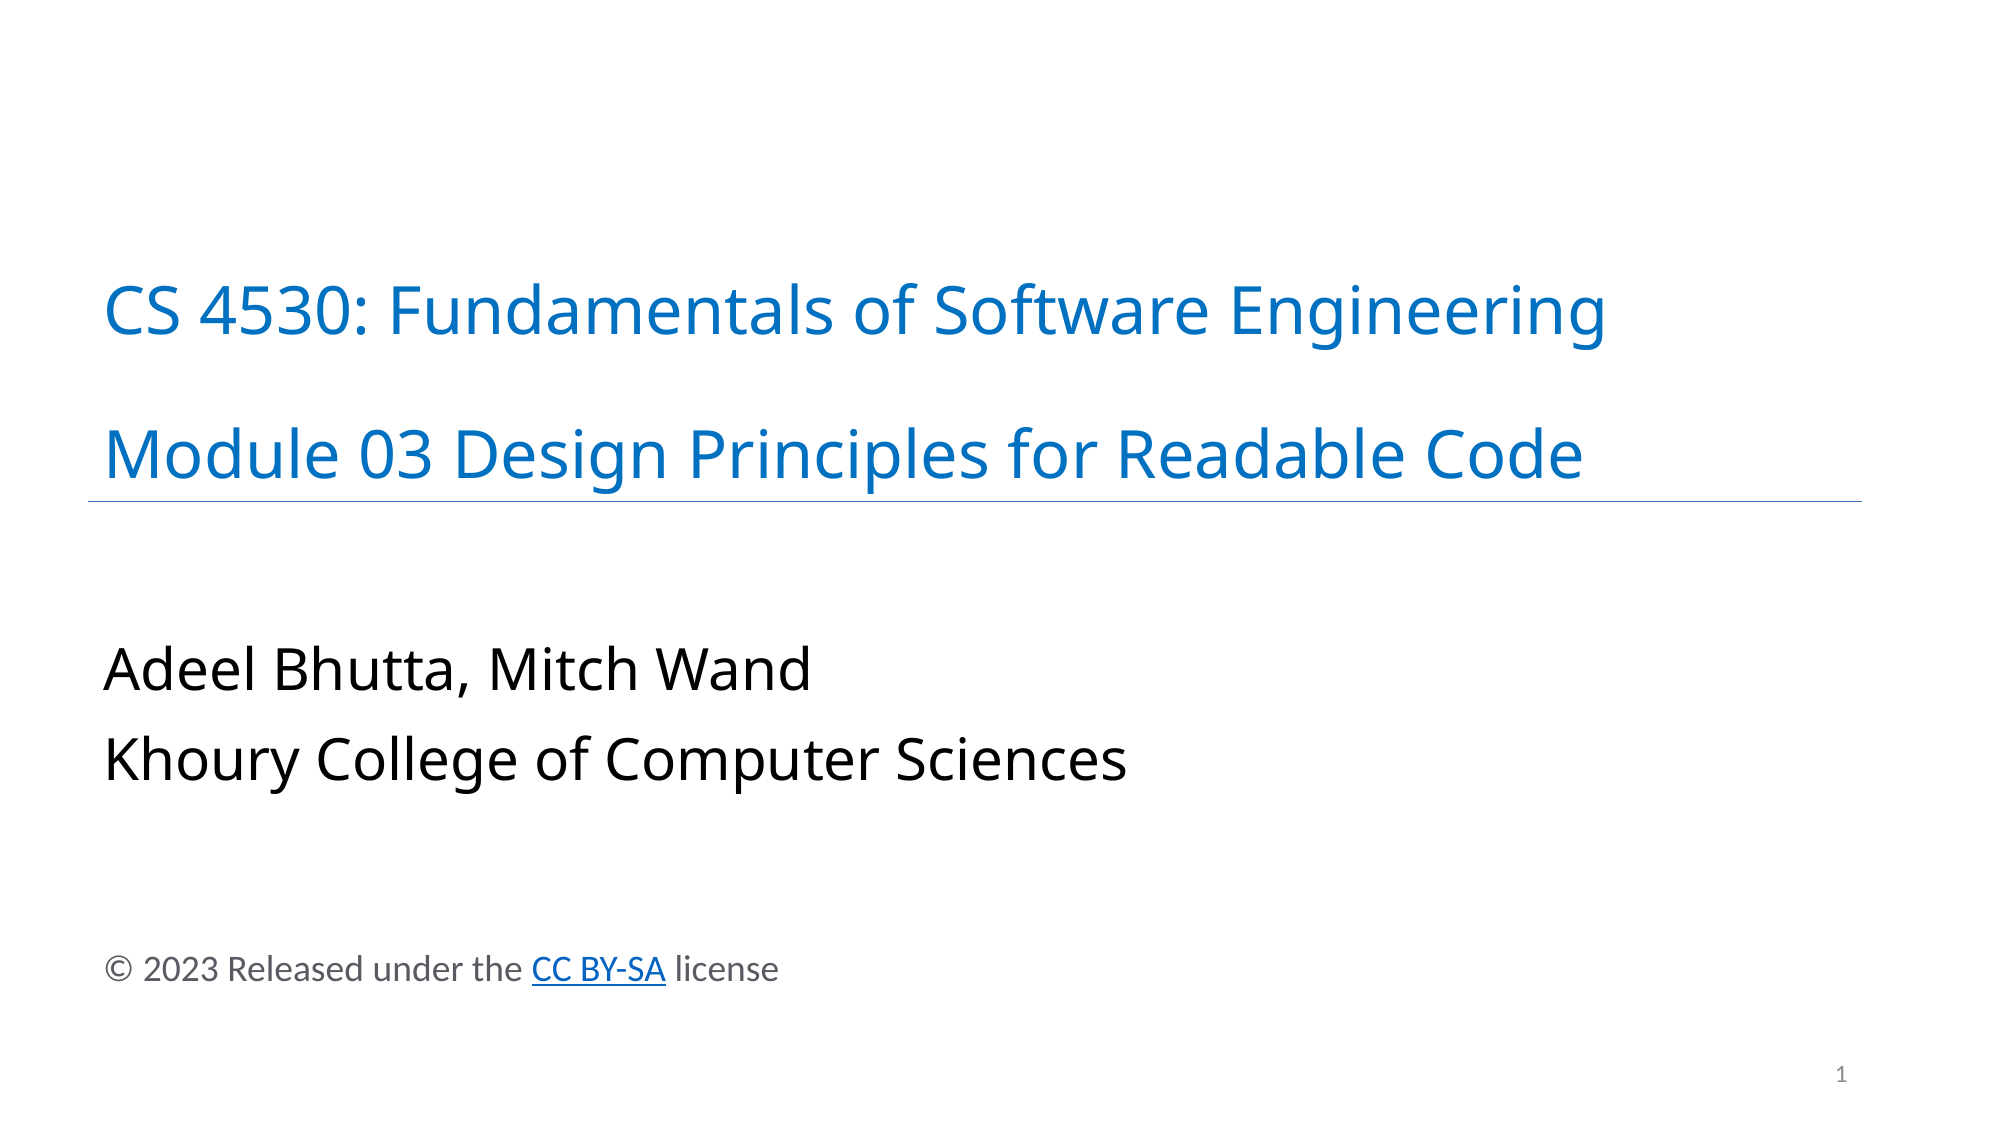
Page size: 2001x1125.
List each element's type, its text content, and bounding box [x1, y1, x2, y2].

title CS 4530: Fundamentals of Software Engineering Module 03 Design Principles for Readable Code [88, 109, 1863, 501]
text_box © 2023 Released under the CC BY-SA license [88, 936, 1089, 997]
subtitle Adeel Bhutta, Mitch Wand Khoury College of Computer Sciences [88, 624, 1863, 896]
slide_number 1 [1412, 1042, 1863, 1103]
